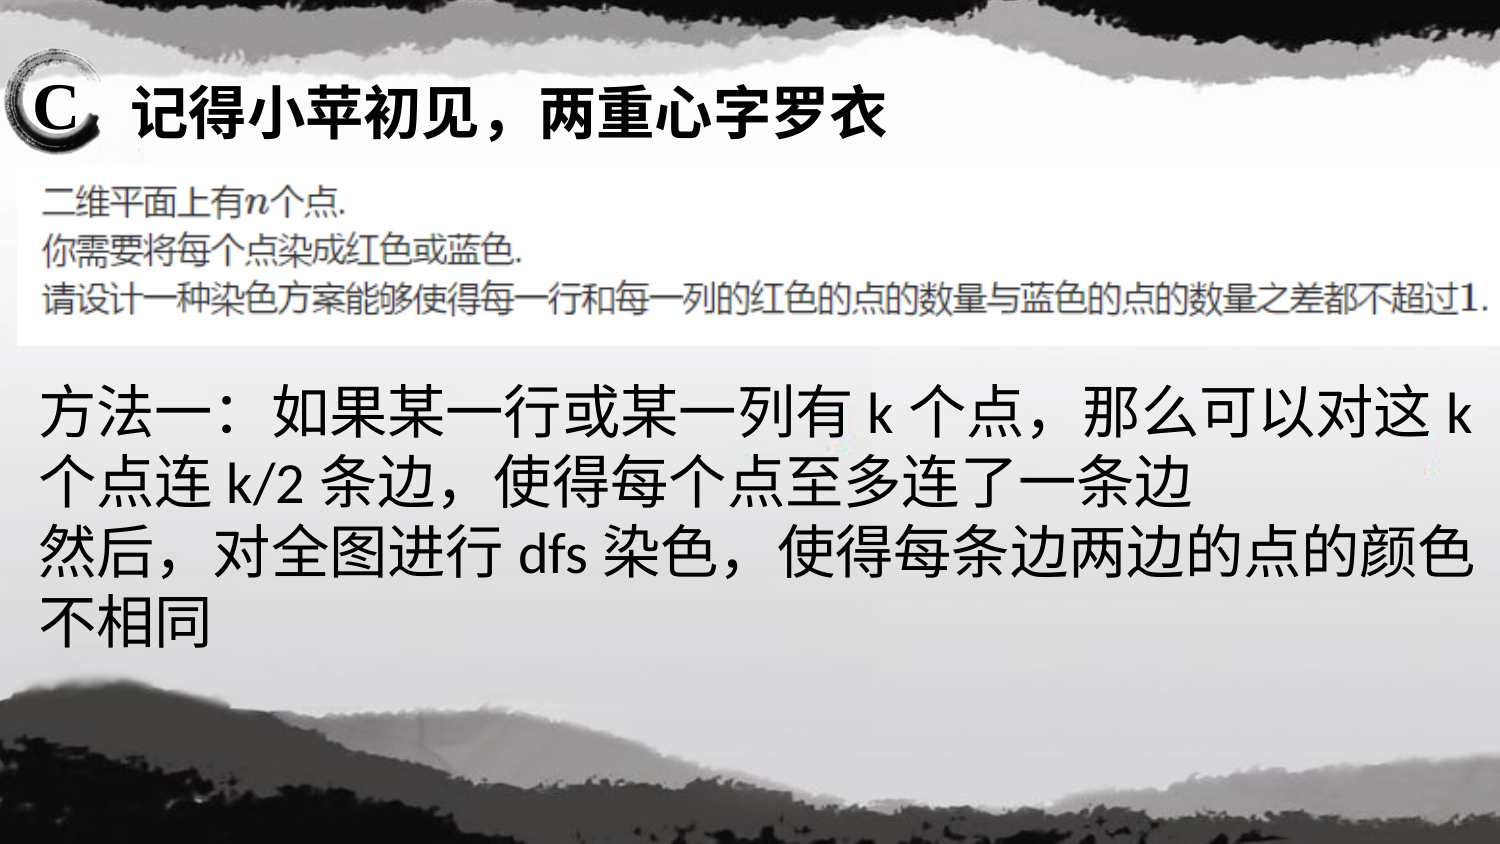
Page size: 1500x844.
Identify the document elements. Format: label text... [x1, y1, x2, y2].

text_box 方法一：如果某一行或某一列有k个点，那么可以对这k个点连k/2条边，使得每个点至多连了一条边 然后，对全图进行dfs染色，使得每条边两边的点的颜色不相同 [23, 367, 1494, 663]
text_box 记得小苹初见，两重心字罗衣 [115, 68, 1482, 149]
list C [17, 55, 89, 114]
picture [0, 0, 1500, 844]
